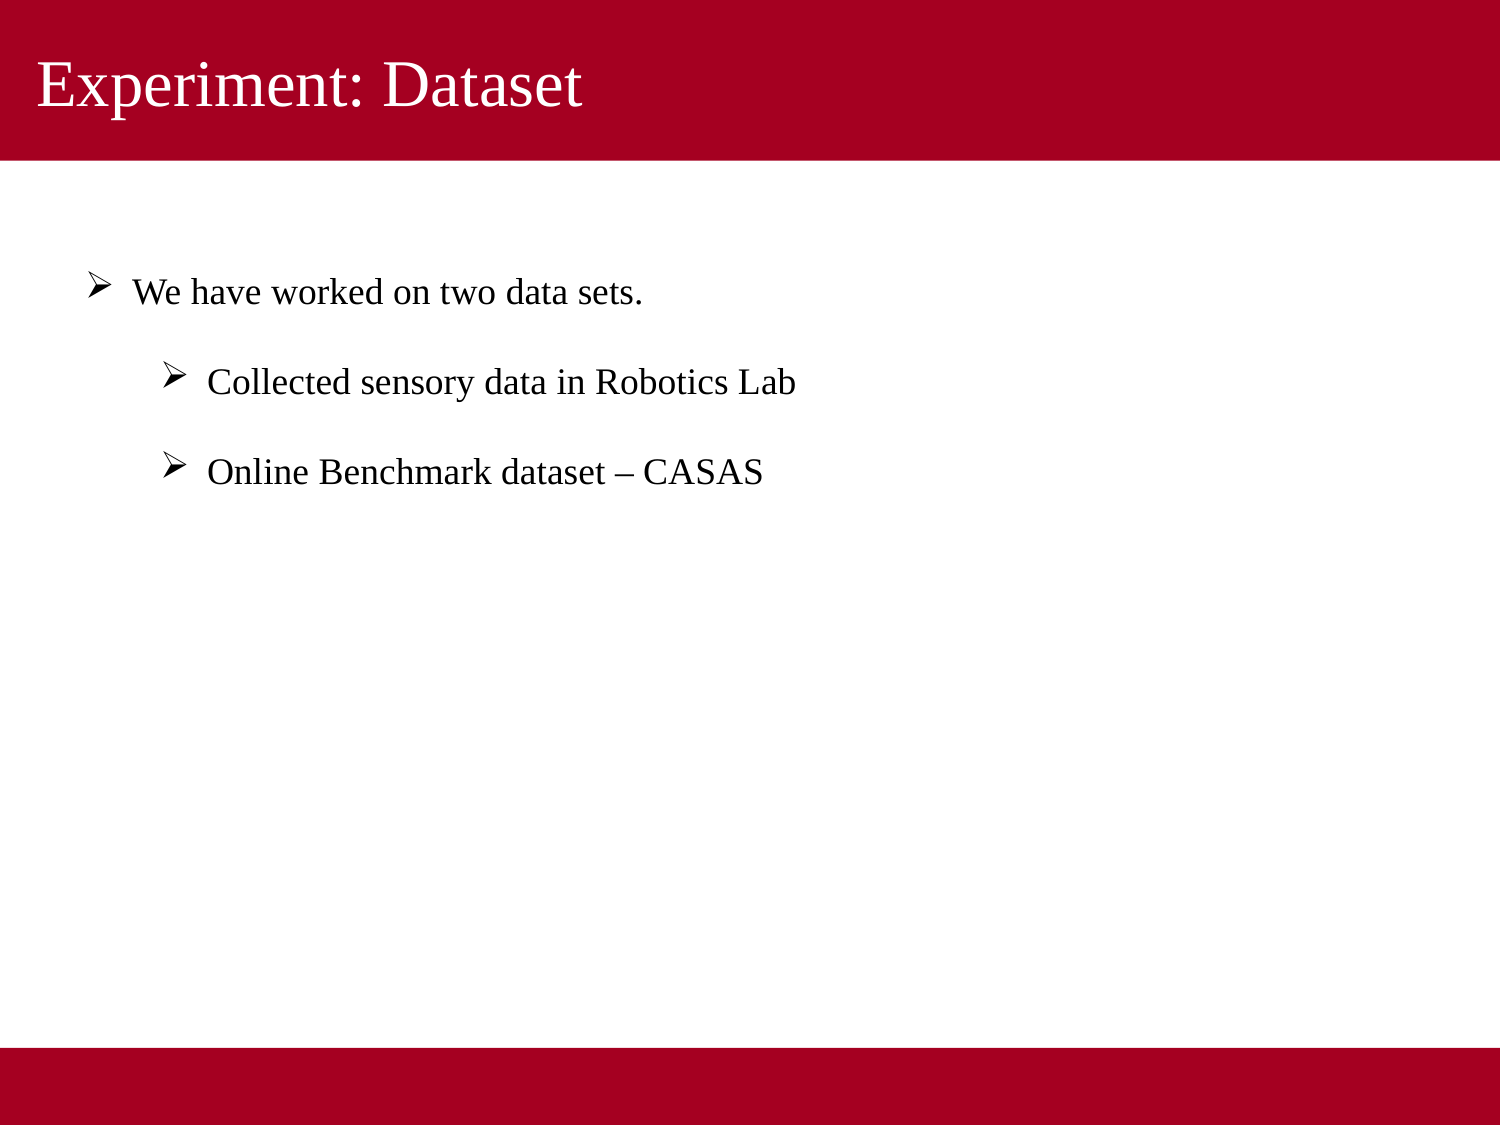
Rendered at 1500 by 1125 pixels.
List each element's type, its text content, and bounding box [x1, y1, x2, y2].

text_box Experiment: Dataset [21, 32, 738, 128]
text_box [70, 184, 1404, 933]
text_box [0, 0, 1500, 163]
text_box [0, 1046, 1500, 1125]
text_box We have worked on two data sets. Collected sensory data in Robotics Lab Online Benchmark dataset – CASAS [70, 259, 1383, 680]
